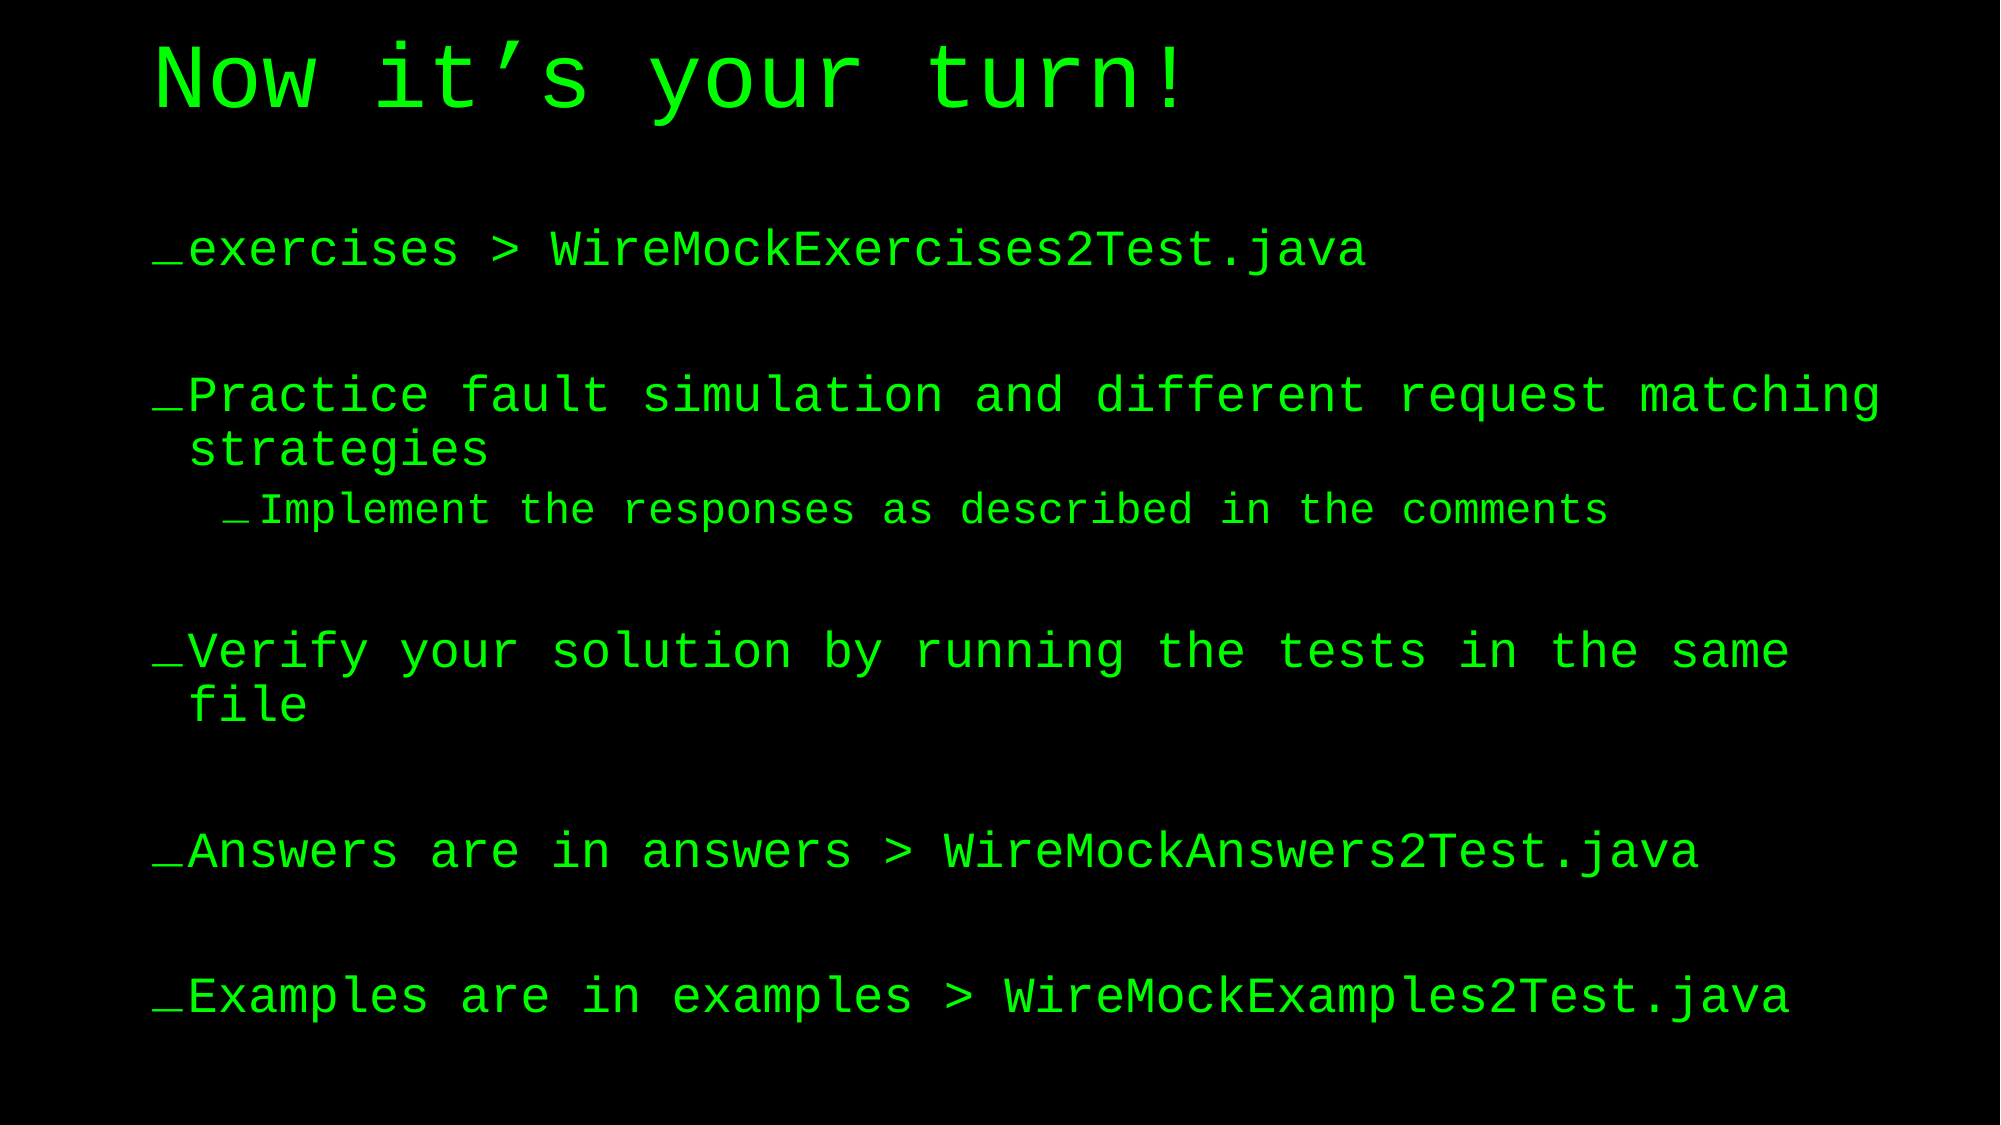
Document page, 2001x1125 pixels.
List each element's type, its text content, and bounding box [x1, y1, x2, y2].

title Now it’s your turn! [137, 18, 1863, 137]
list exercises > WireMockExercises2Test.java Practice fault simulation and different request matching strategies Implement the responses as described in the comments Verify your solution by running the tests in the same file Answers are in answers > WireMockAnswers2Test.java Examples are in examples > WireMockExamples2Test.java [137, 214, 1939, 1040]
